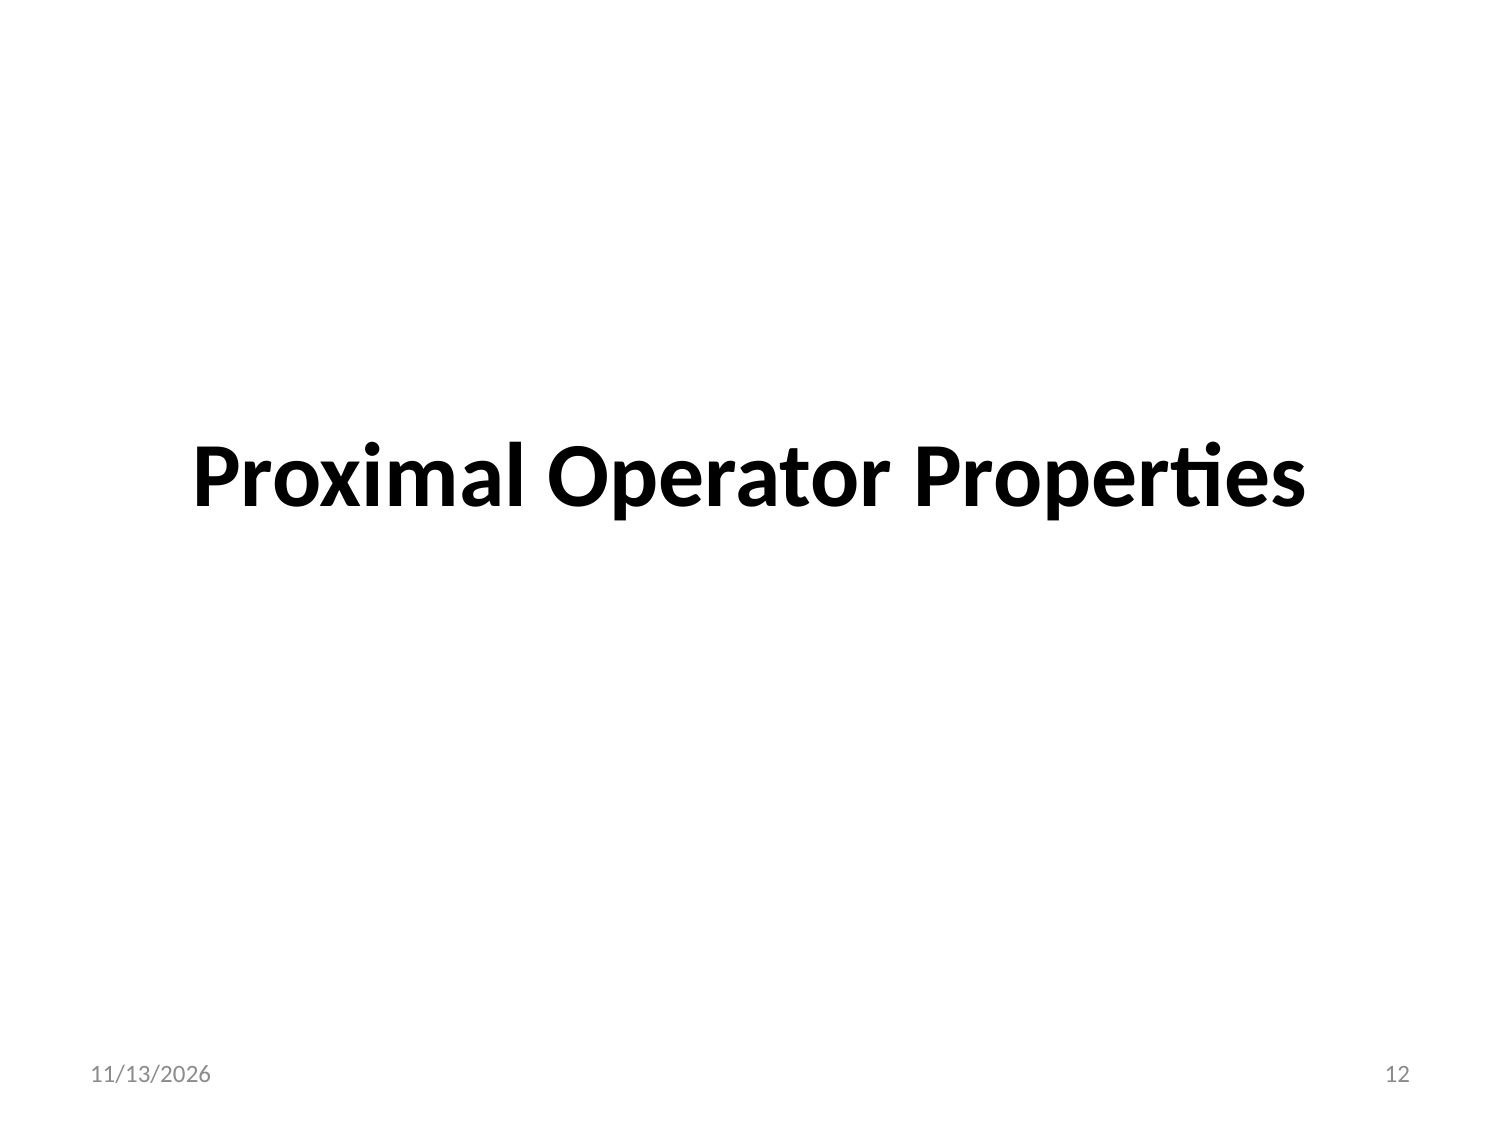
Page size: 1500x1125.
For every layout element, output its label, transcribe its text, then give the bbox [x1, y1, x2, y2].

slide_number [75, 1042, 425, 1103]
title Proximal Operator Properties [112, 349, 1388, 591]
slide_number 12 [1074, 1042, 1425, 1103]
